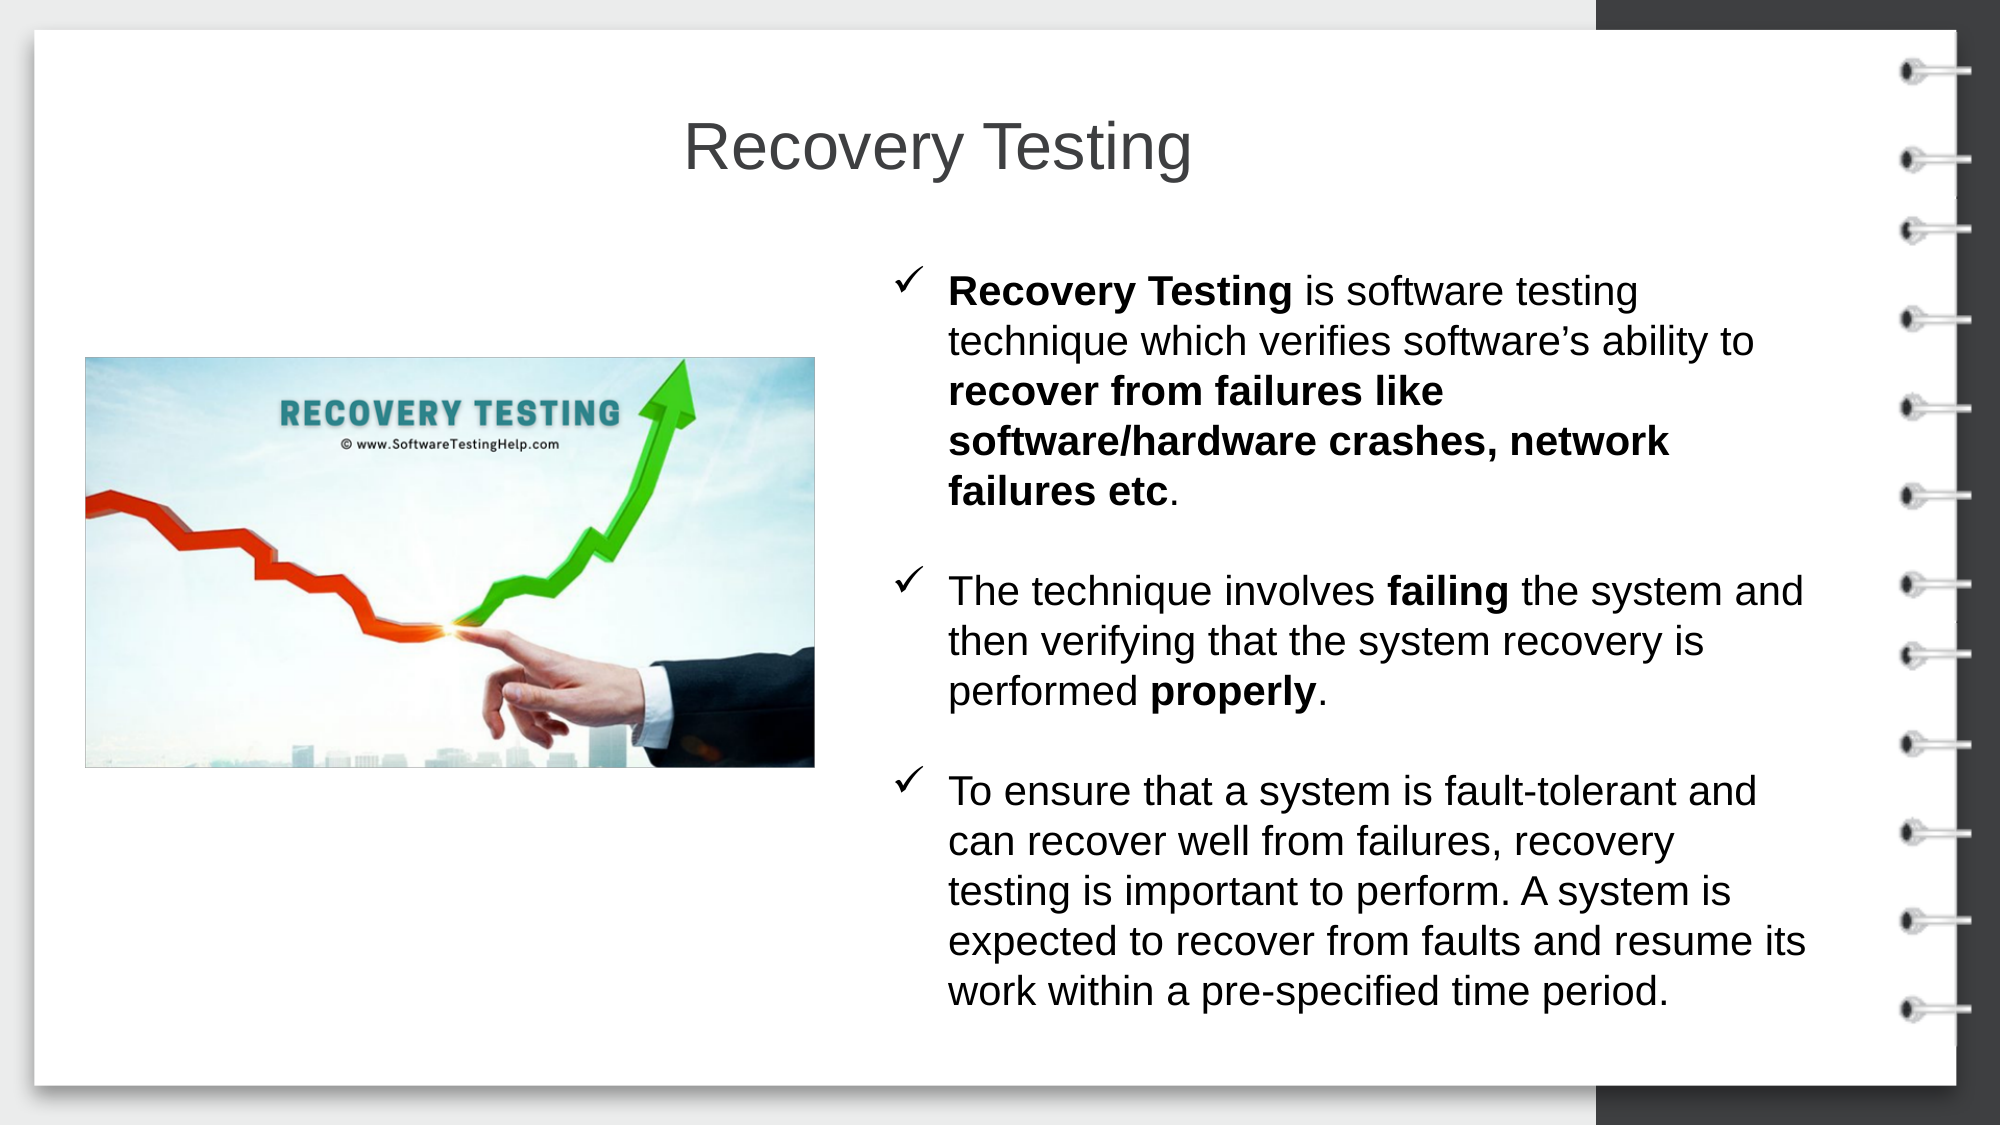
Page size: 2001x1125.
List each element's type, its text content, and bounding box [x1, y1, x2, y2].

text_box Recovery Testing is software testing technique which verifies software’s ability to recover from failures like software/hardware crashes, network failures etc. The technique involves failing the system and then verifying that the system recovery is performed properly. To ensure that a system is fault-tolerant and can recover well from failures, recovery testing is important to perform. A system is expected to recover from faults and resume its work within a pre-specified time period. [877, 256, 1823, 1022]
picture [1892, 32, 1985, 1049]
picture [85, 357, 815, 768]
text_box Recovery Testing [491, 95, 1405, 190]
